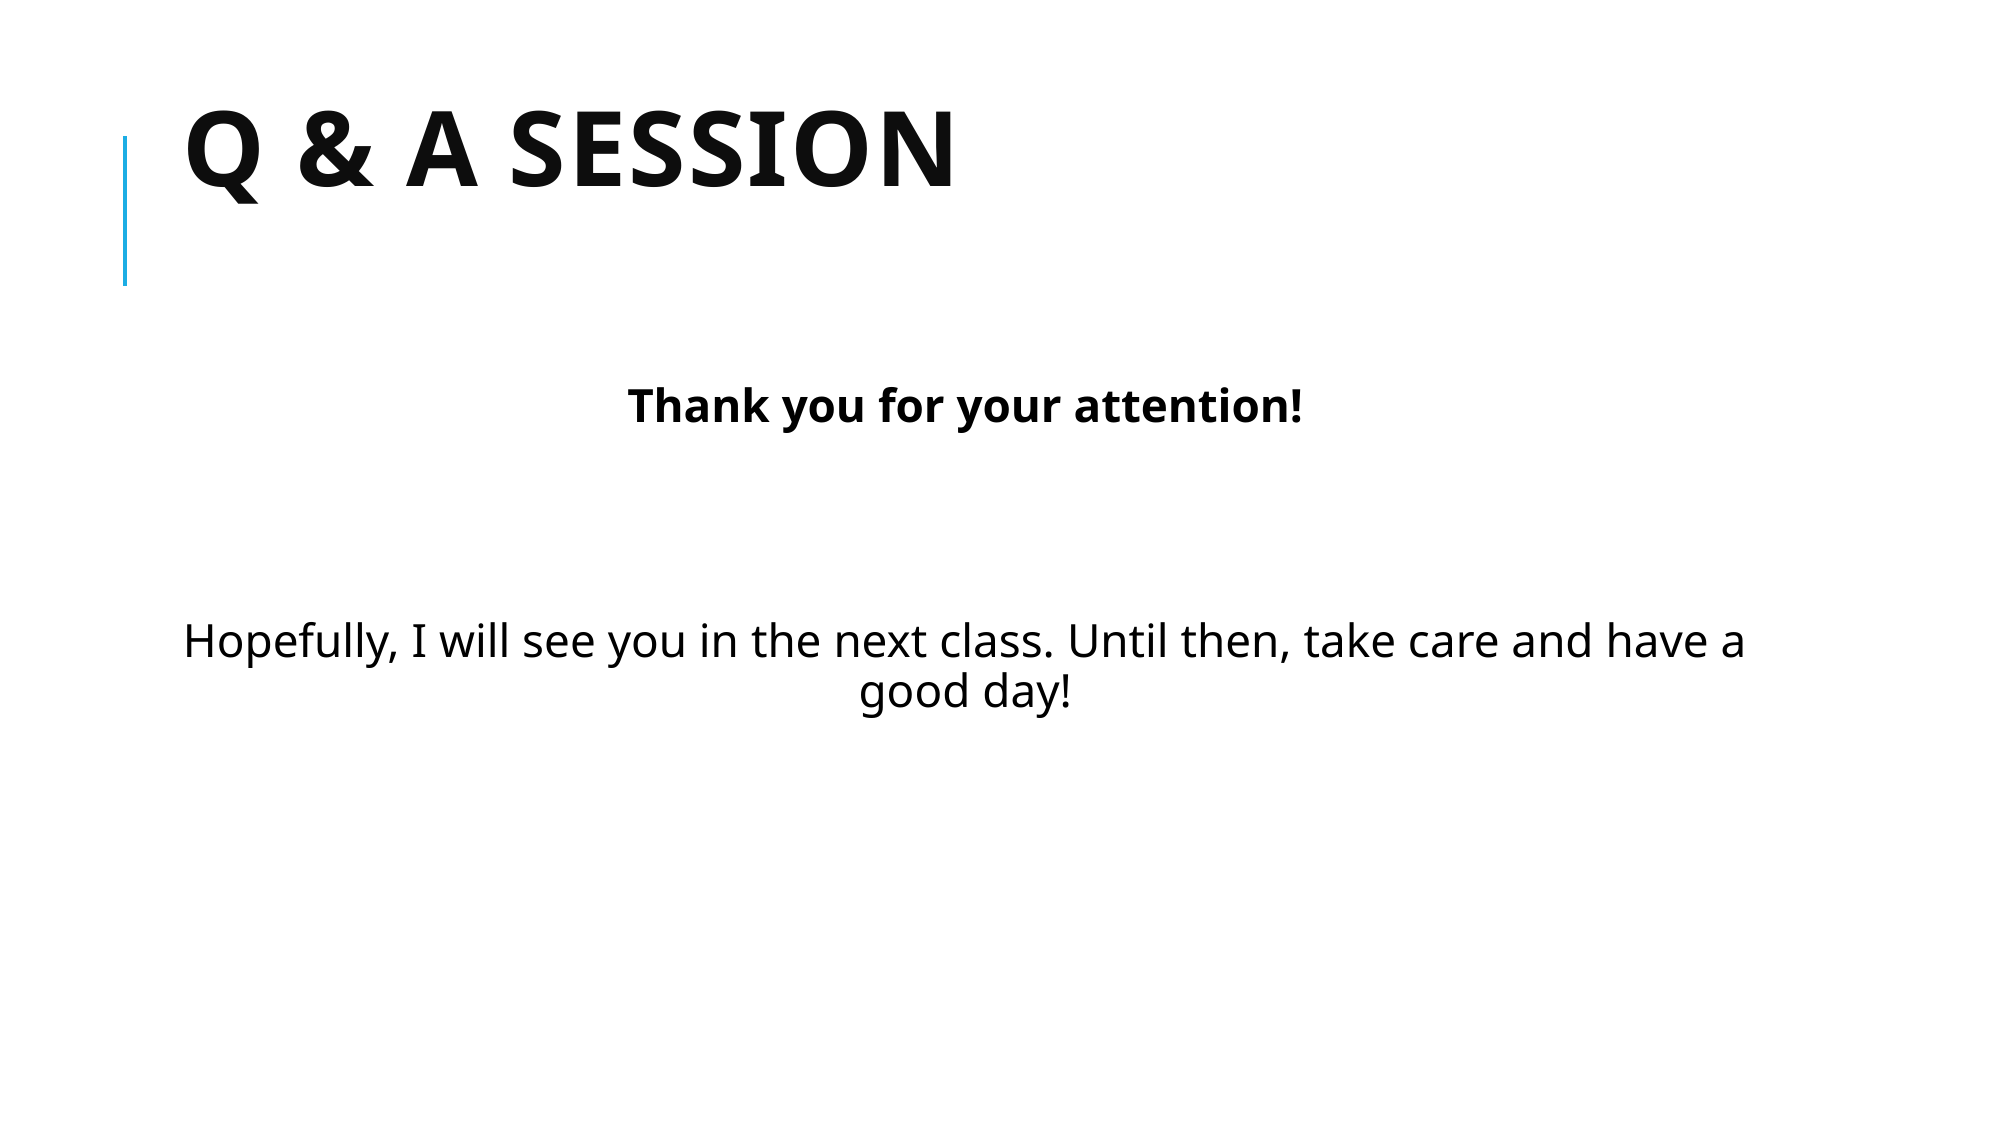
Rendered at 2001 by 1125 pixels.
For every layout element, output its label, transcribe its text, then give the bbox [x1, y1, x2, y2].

title Q & A Session [168, 96, 1763, 342]
list Thank you for your attention! Hopefully, I will see you in the next class. Until then, take care and have a good day! [168, 375, 1763, 1035]
